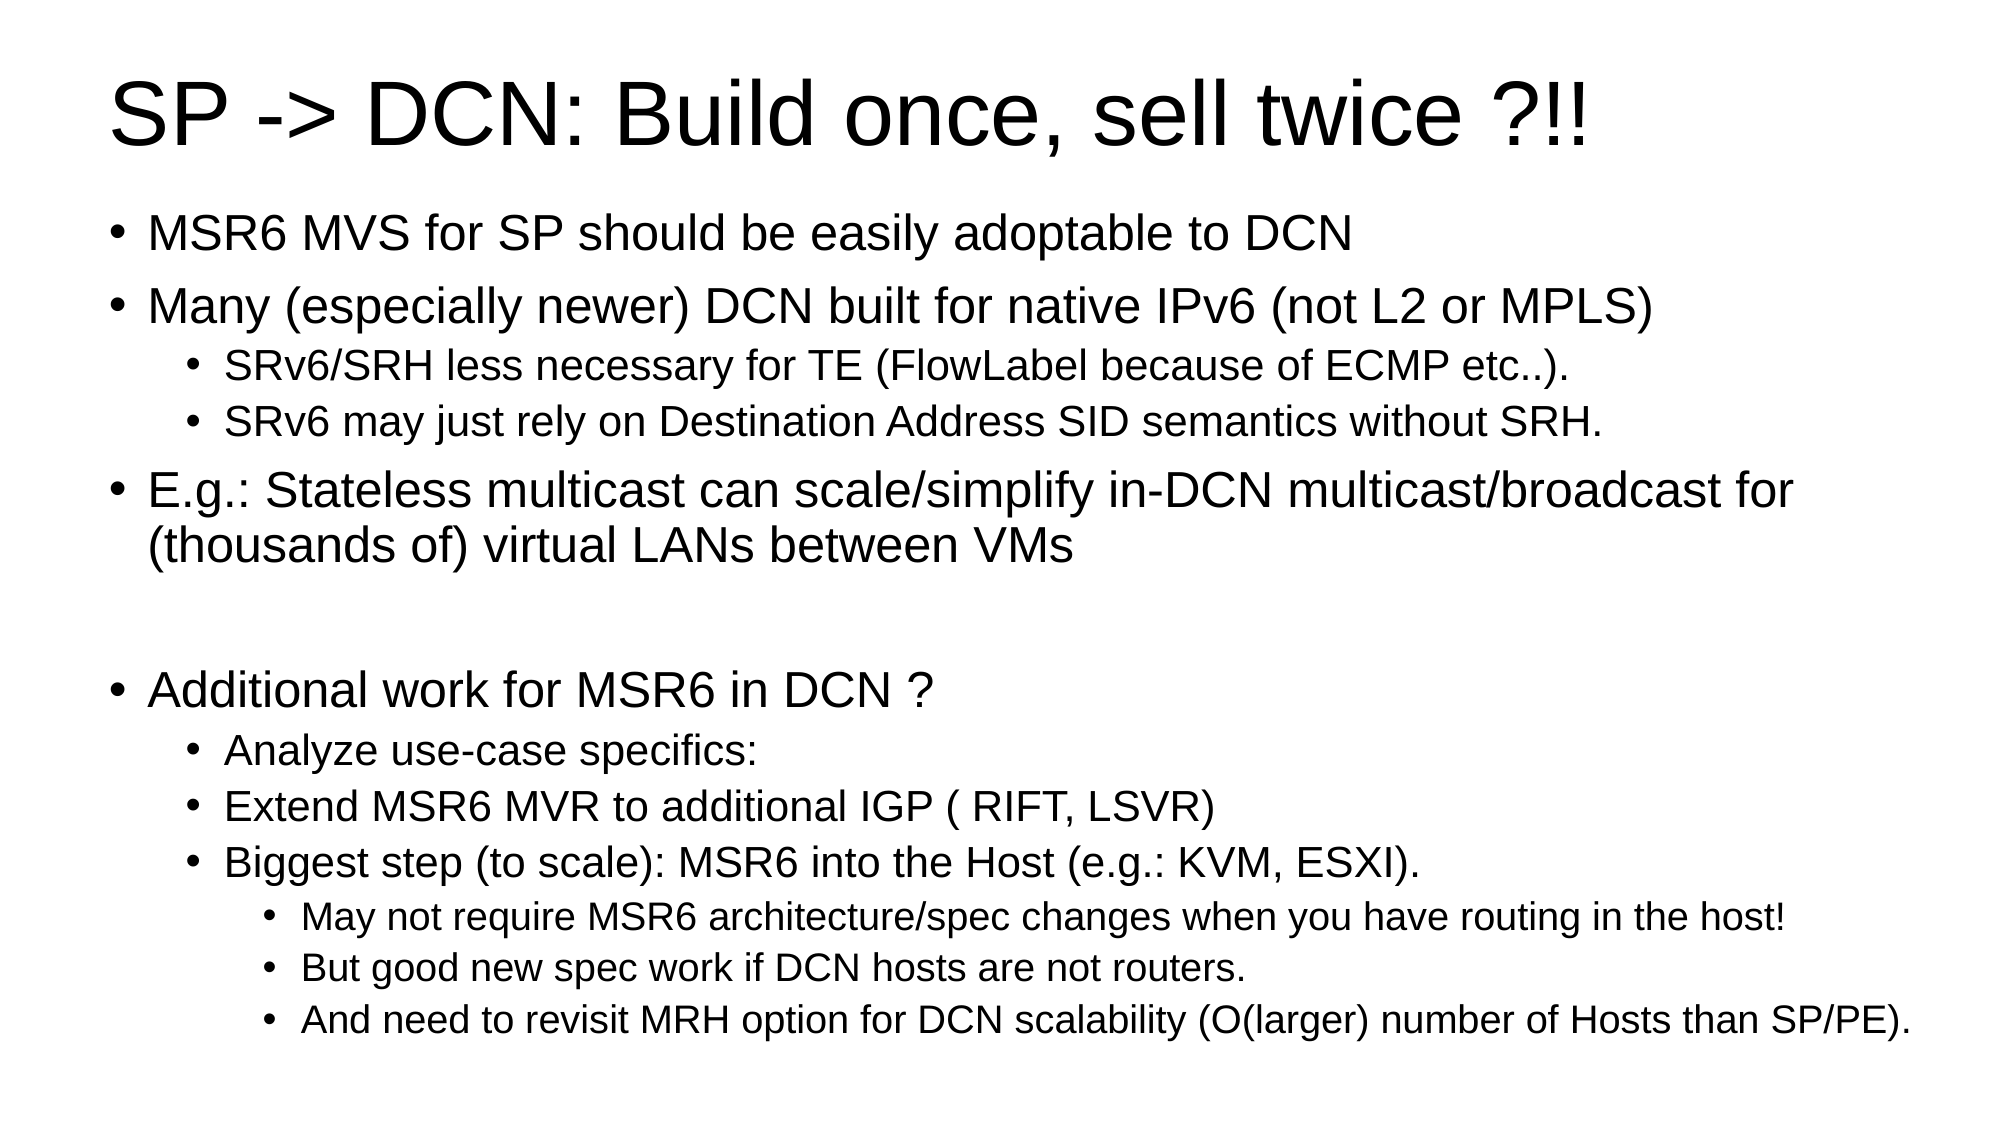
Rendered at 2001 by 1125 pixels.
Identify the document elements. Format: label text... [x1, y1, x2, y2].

list MSR6 MVS for SP should be easily adoptable to DCN Many (especially newer) DCN built for native IPv6 (not L2 or MPLS) SRv6/SRH less necessary for TE (FlowLabel because of ECMP etc..). SRv6 may just rely on Destination Address SID semantics without SRH. E.g.: Stateless multicast can scale/simplify in-DCN multicast/broadcast for (thousands of) virtual LANs between VMs Additional work for MSR6 in DCN ? Analyze use-case specifics: Extend MSR6 MVR to additional IGP ( RIFT, LSVR) Biggest step (to scale): MSR6 into the Host (e.g.: KVM, ESXI). May not require MSR6 architecture/spec changes when you have routing in the host! But good new spec work if DCN hosts are not routers. And need to revisit MRH option for DCN scalability (O(larger) number of Hosts than SP/PE). [93, 199, 1944, 1086]
title SP -> DCN: Build once, sell twice ?!! [93, 7, 1819, 199]
